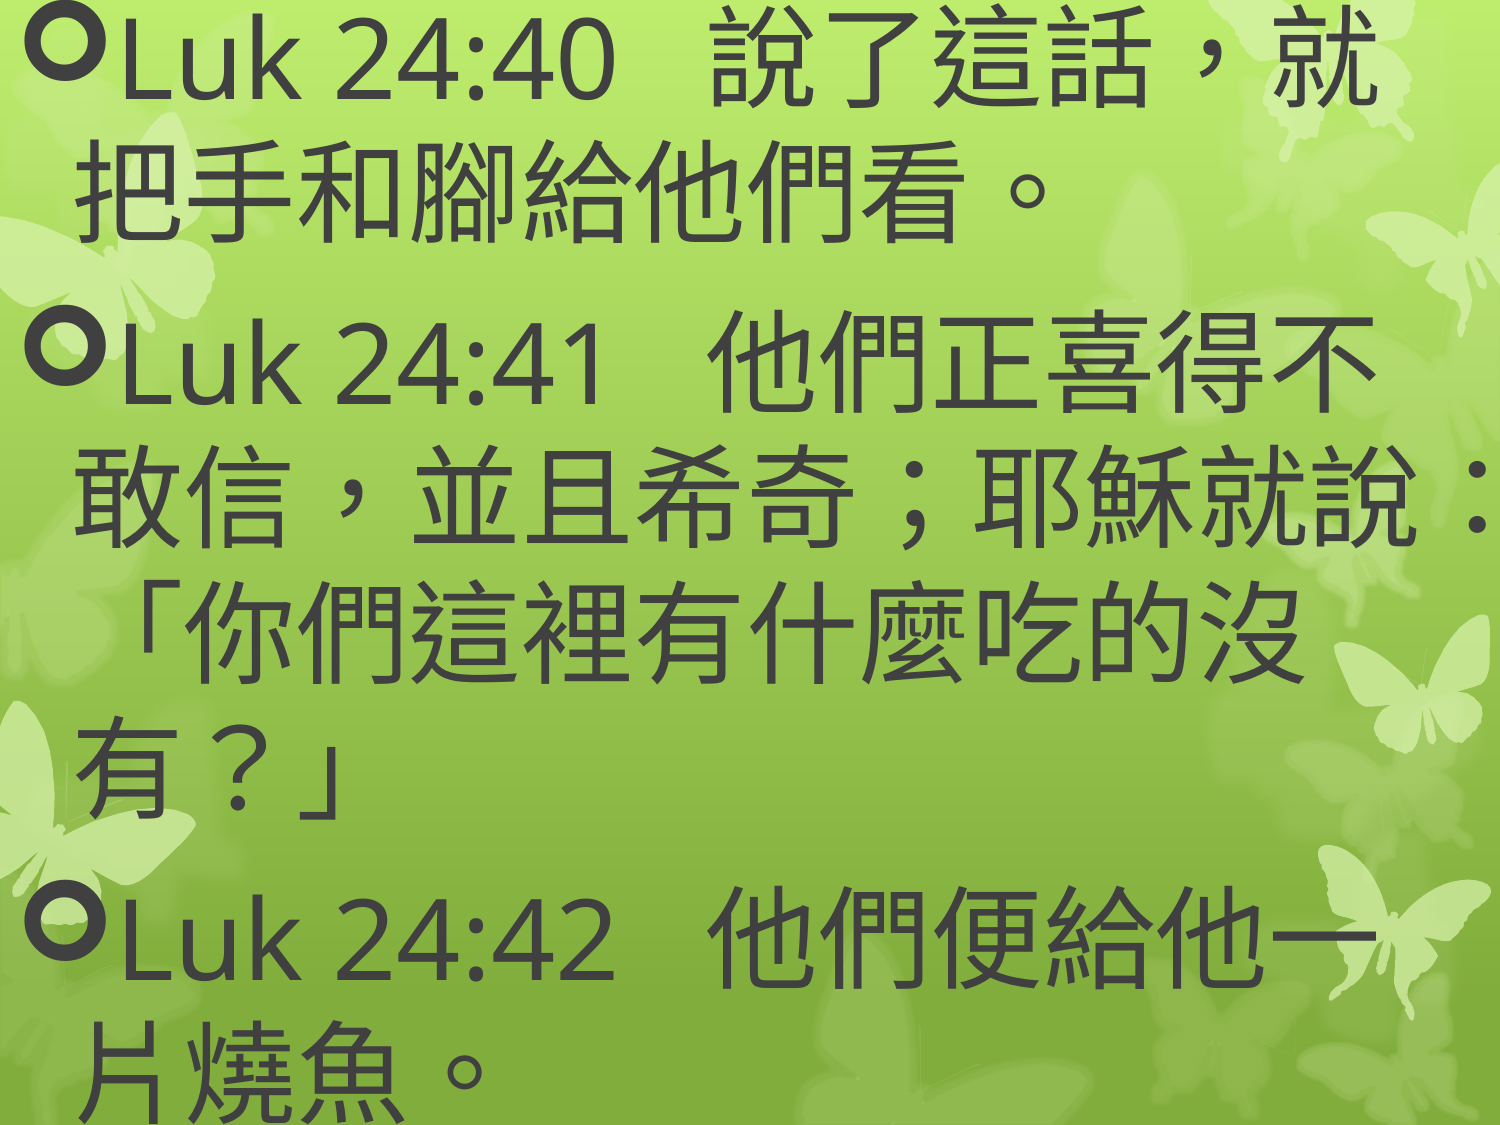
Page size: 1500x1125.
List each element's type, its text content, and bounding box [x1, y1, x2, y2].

list Luk 24:40 說了這話，就把手和腳給他們看。 Luk 24:41 他們正喜得不敢信，並且希奇；耶穌就說：「你們這裡有什麼吃的沒有？」 Luk 24:42 他們便給他一片燒魚。 [0, 0, 1500, 1125]
